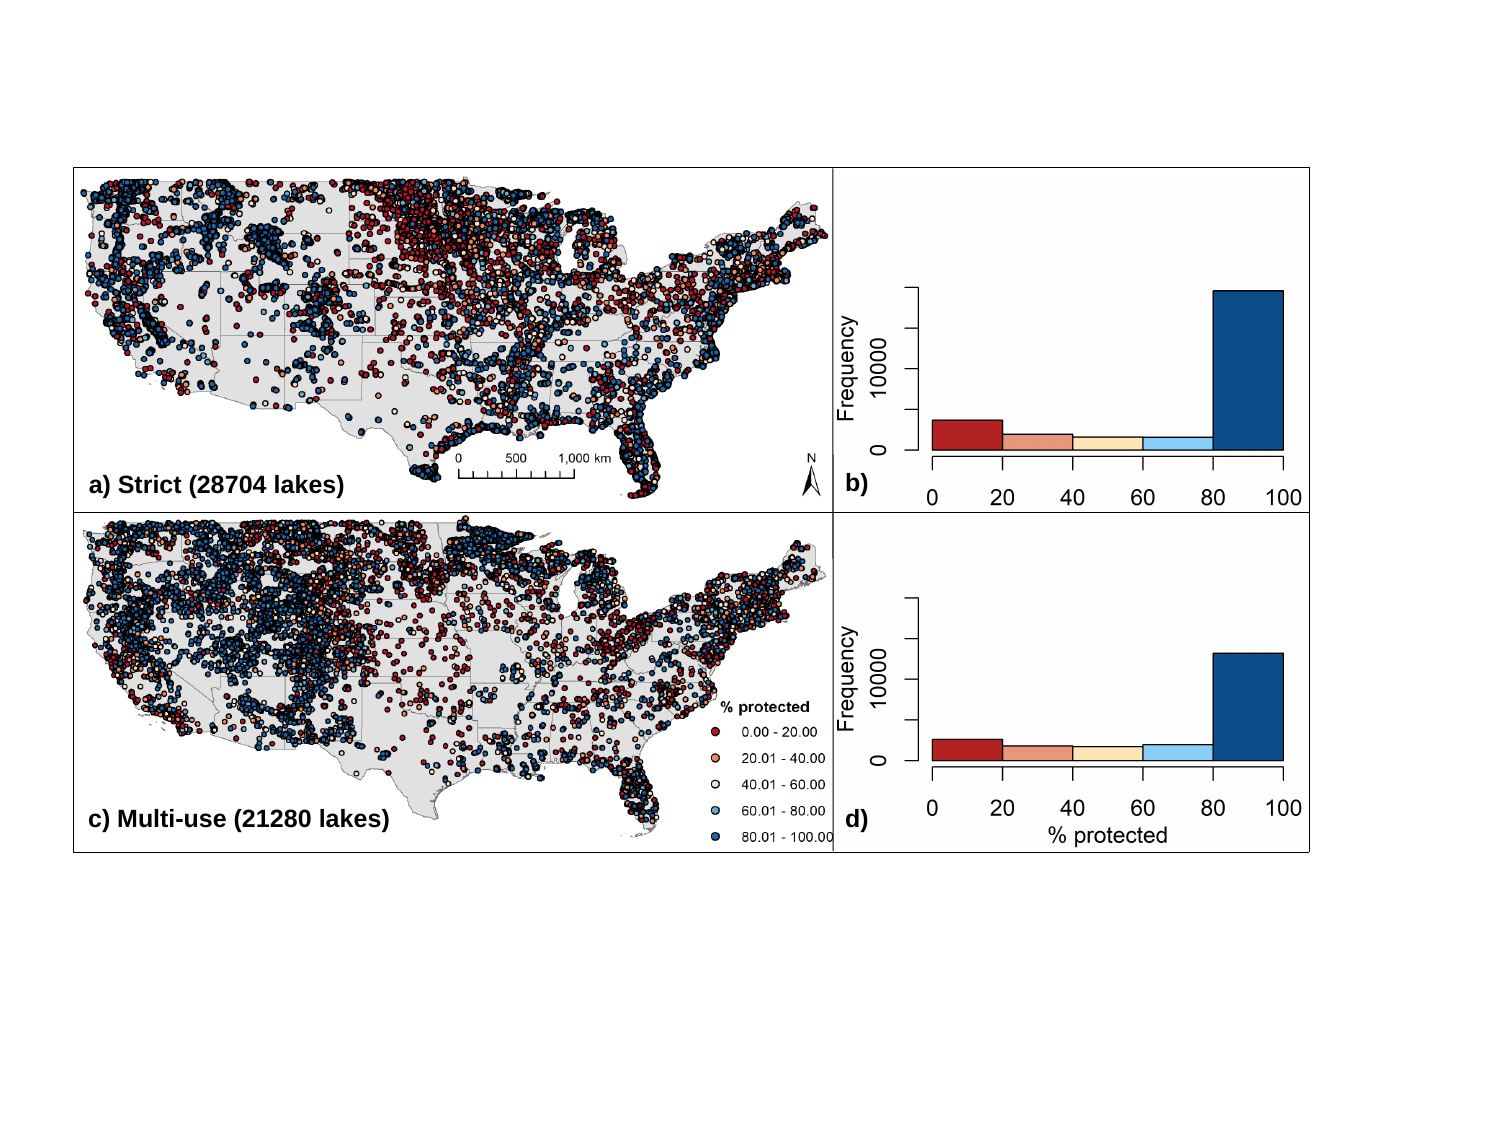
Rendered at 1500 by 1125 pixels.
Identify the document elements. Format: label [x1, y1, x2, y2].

picture [834, 513, 1309, 849]
picture [76, 172, 832, 512]
picture [76, 513, 832, 848]
picture [834, 172, 1309, 512]
